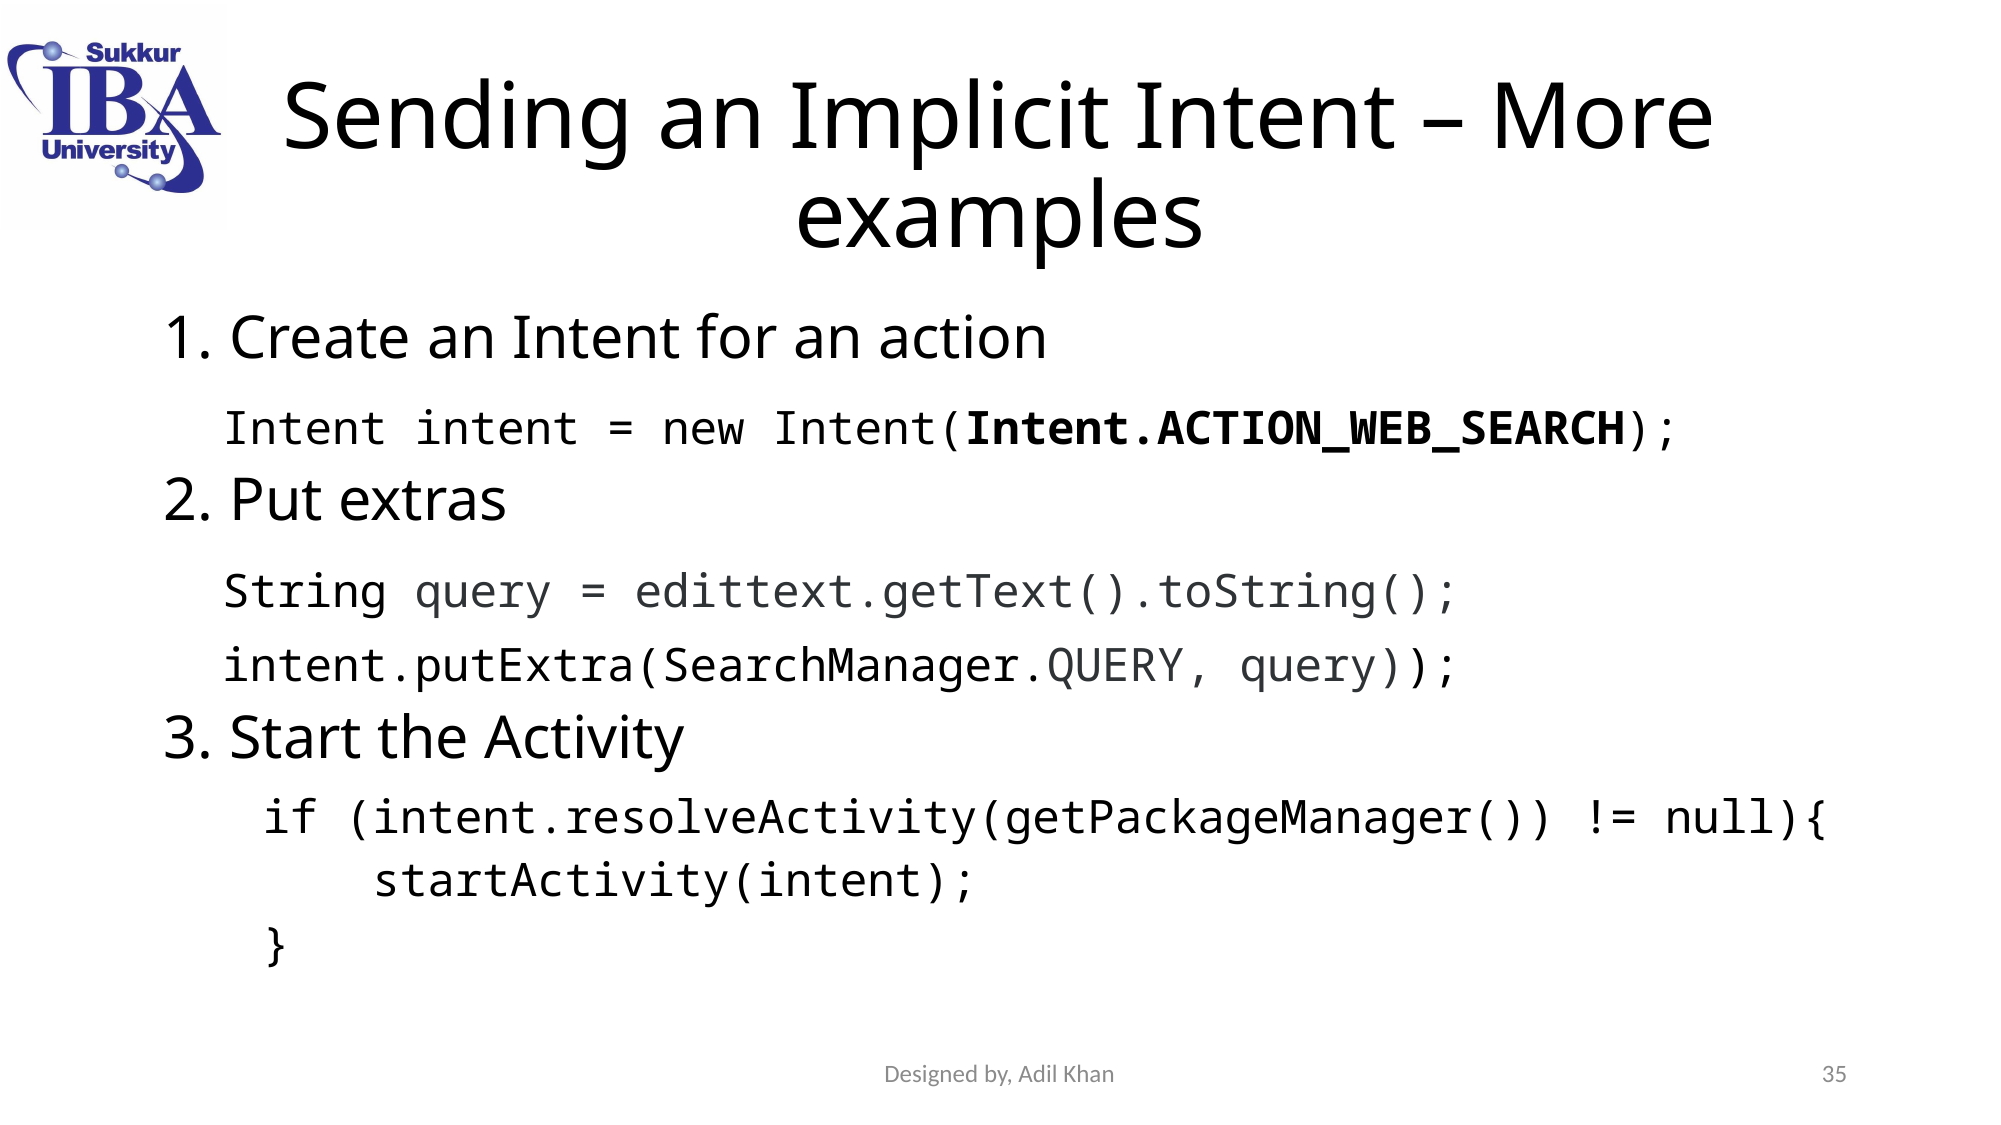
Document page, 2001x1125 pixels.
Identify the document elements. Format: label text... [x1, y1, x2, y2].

footer Designed by, Adil Khan [662, 1042, 1338, 1103]
list 1. Create an Intent for an action Intent intent = new Intent(Intent.ACTION_WEB_SEARCH); 2. Put extras String query = edittext.getText().toString(); intent.putExtra(SearchManager.QUERY, query)); 3. Start the Activity if (intent.resolveActivity(getPackageManager()) != null){ startActivity(intent); } [137, 299, 1863, 1014]
slide_number 35 [1412, 1042, 1863, 1103]
picture [1, 4, 227, 230]
title Sending an Implicit Intent – More examples [137, 59, 1863, 278]
